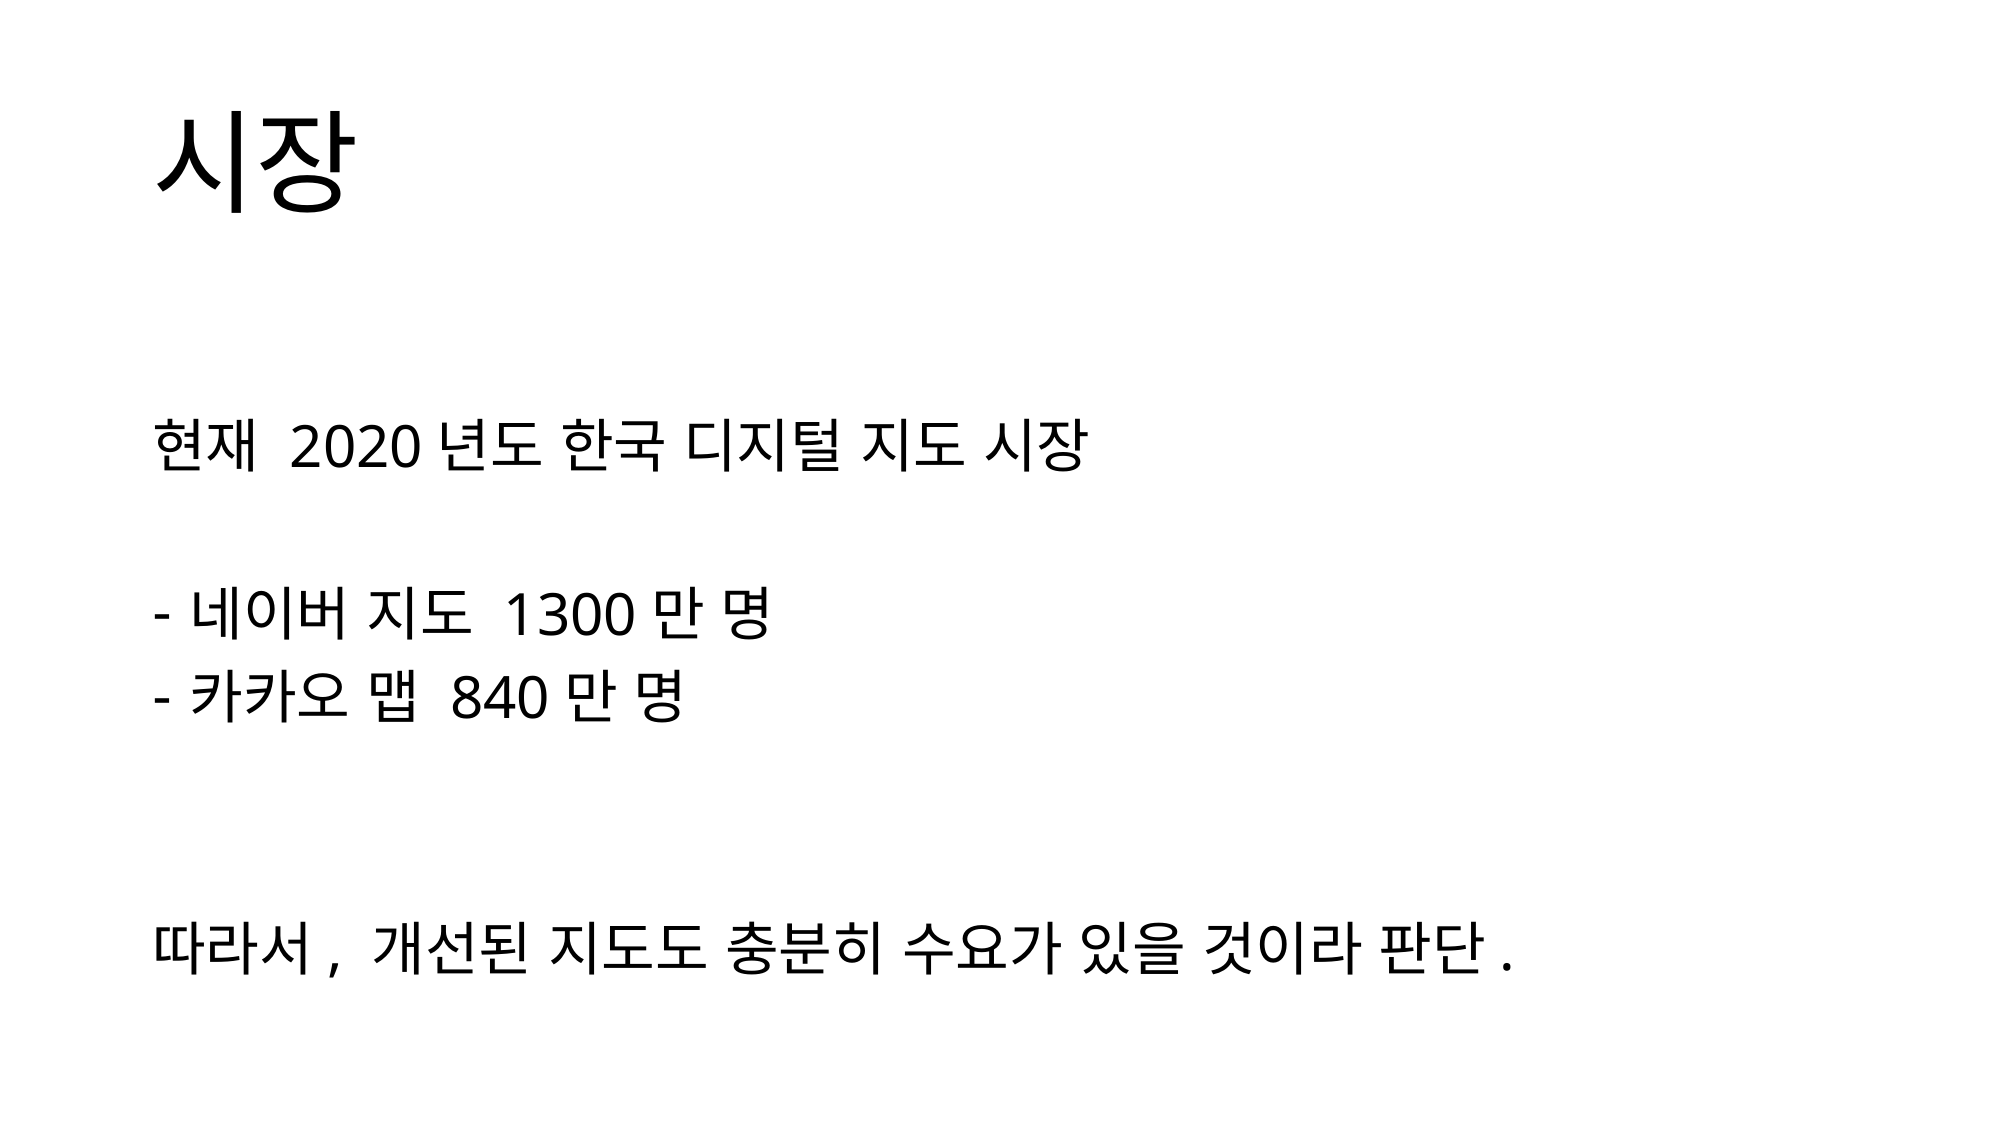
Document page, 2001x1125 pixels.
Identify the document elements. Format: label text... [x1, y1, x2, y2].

list 현재 2020년도 한국 디지털 지도 시장 네이버 지도 1300만 명 카카오 맵 840만 명 따라서, 개선된 지도도 충분히 수요가 있을 것이라 판단. [137, 409, 1863, 1014]
title 시장 [137, 59, 1863, 278]
